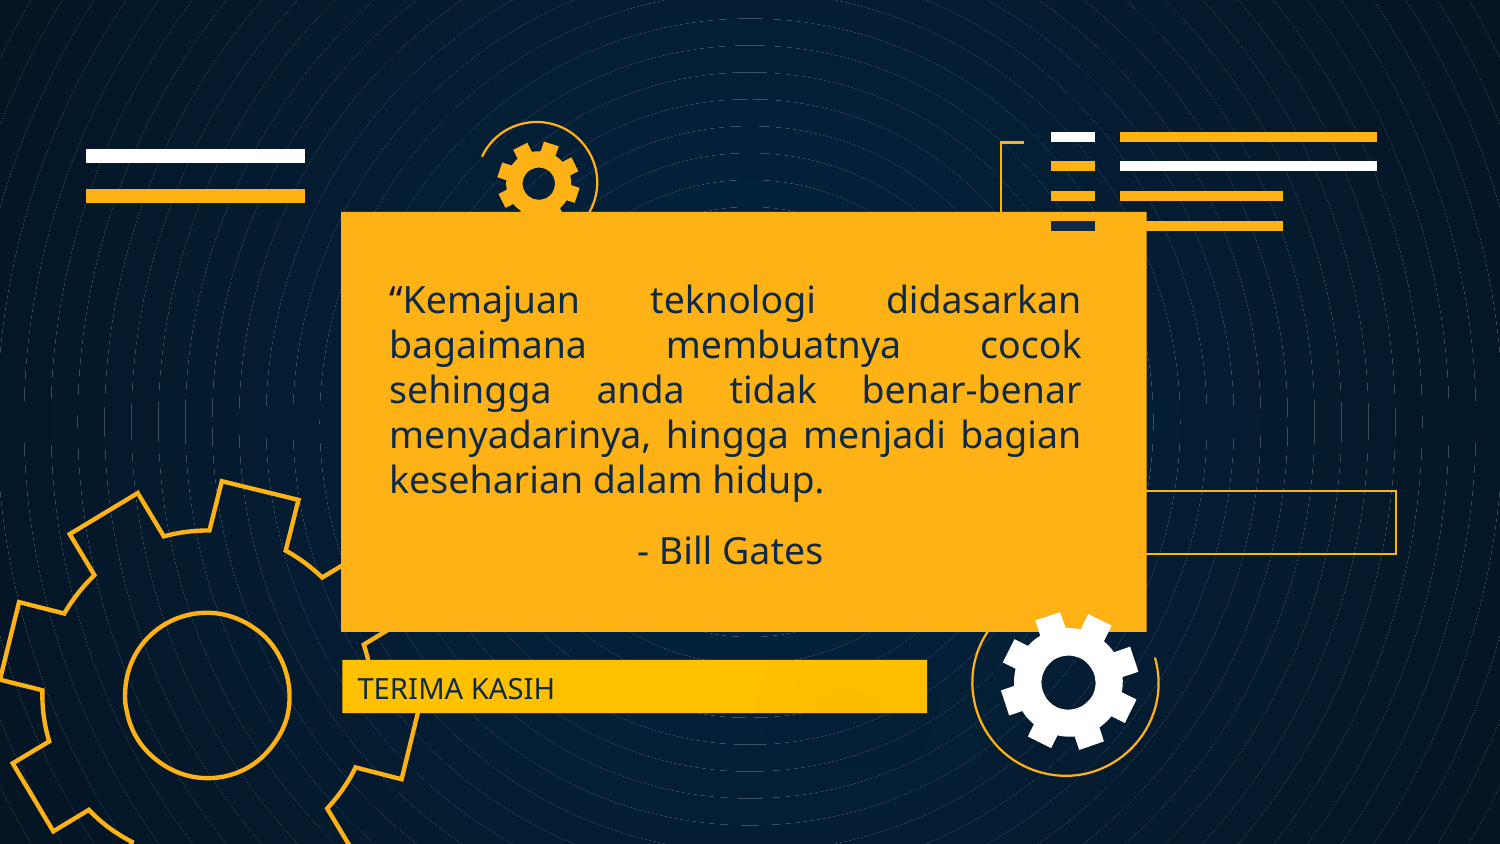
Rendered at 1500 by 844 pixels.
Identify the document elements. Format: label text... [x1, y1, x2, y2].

text_box [1120, 161, 1378, 172]
text_box [1050, 221, 1095, 231]
text_box [340, 658, 766, 715]
text_box [1011, 612, 1112, 646]
text_box [497, 141, 580, 224]
text_box [1050, 161, 1095, 172]
text_box TERIMA KASIH [342, 669, 1148, 721]
text_box [85, 149, 305, 163]
text_box [1120, 221, 1283, 231]
text_box [1120, 131, 1378, 142]
text_box [1050, 191, 1095, 201]
subtitle “Kemajuan teknologi didasarkan bagaimana membuatnya cocok sehingga anda tidak benar-benar menyadarinya, hingga menjadi bagian keseharian dalam hidup. [374, 260, 1097, 494]
text_box [1120, 191, 1283, 201]
title - Bill Gates [435, 494, 1015, 588]
text_box [85, 189, 305, 203]
text_box [1050, 131, 1095, 142]
